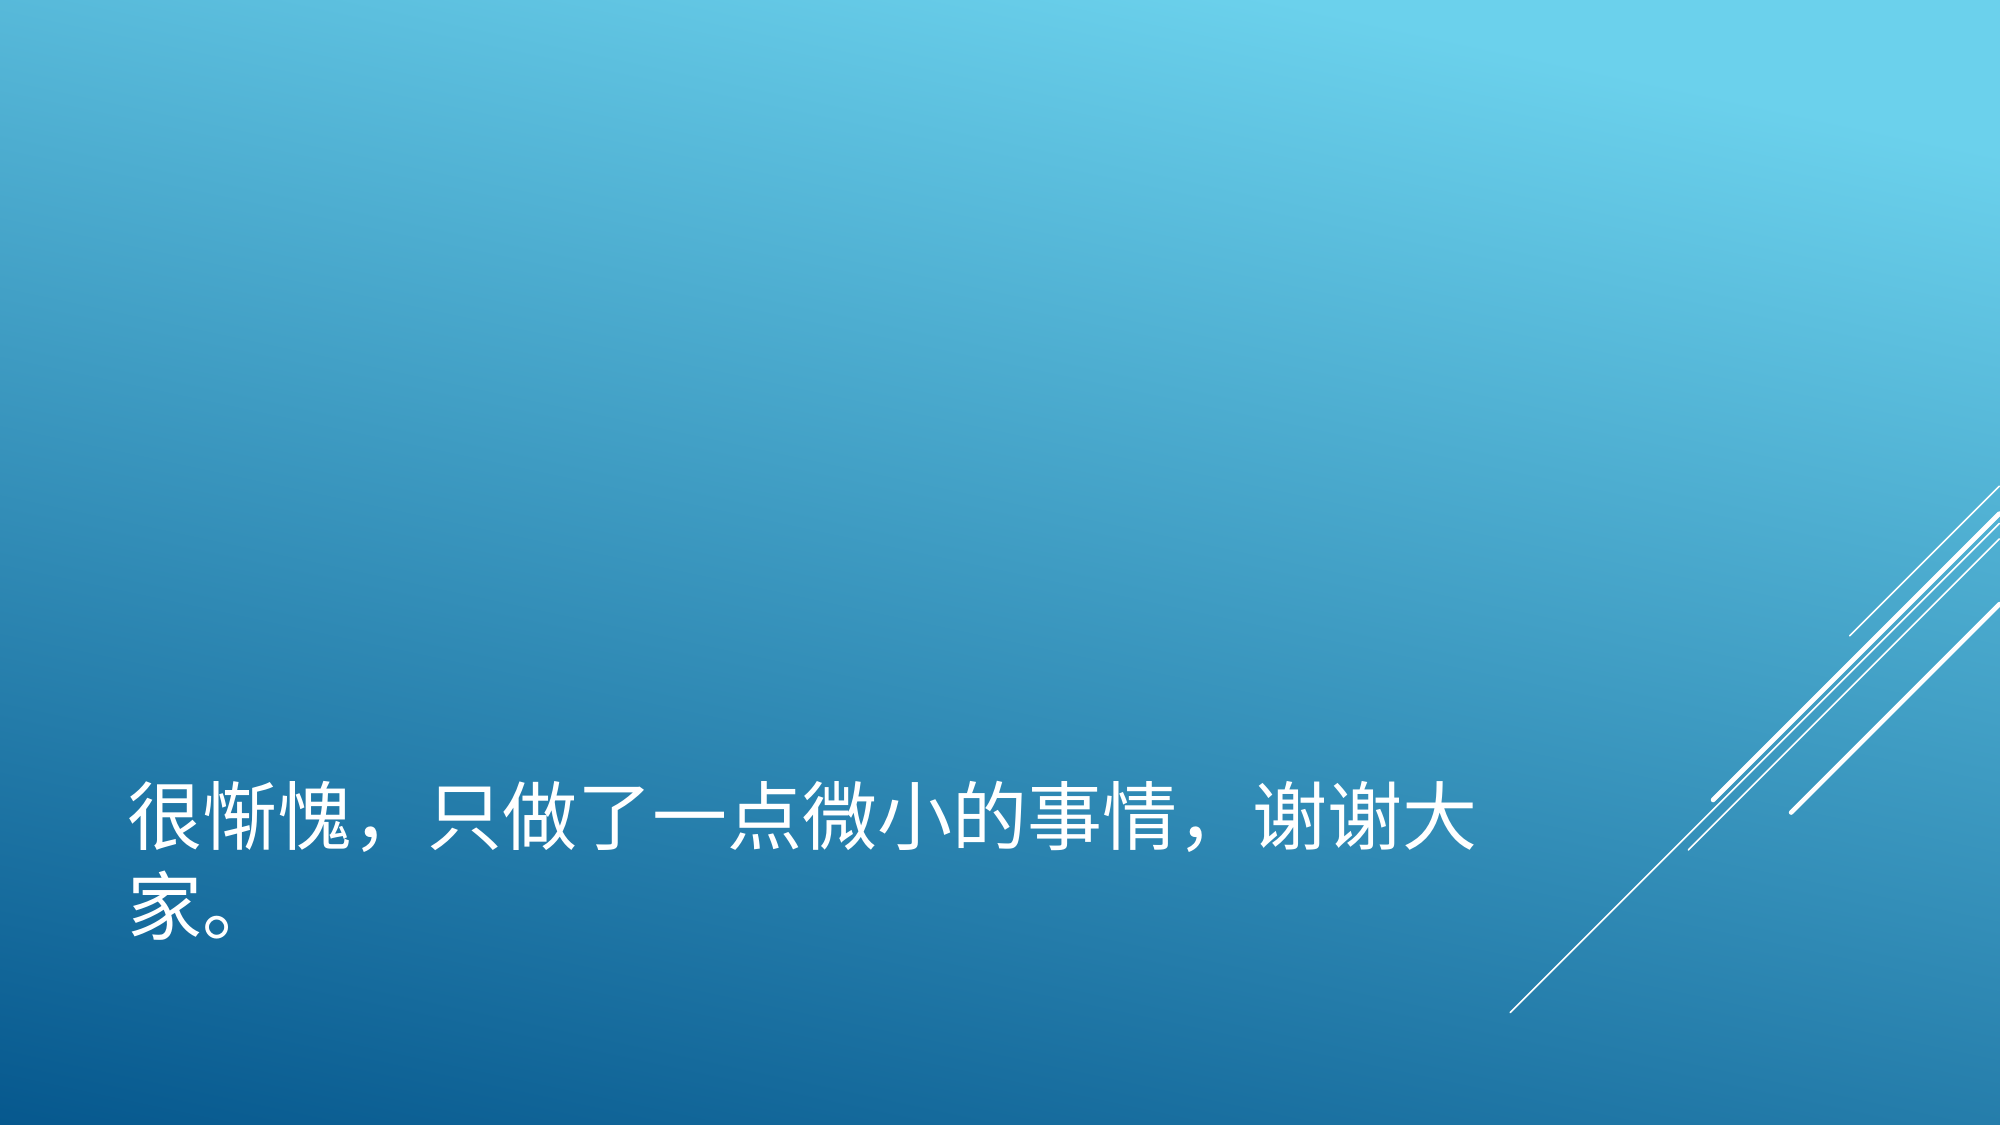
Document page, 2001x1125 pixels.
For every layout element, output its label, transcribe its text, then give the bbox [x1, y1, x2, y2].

title 很惭愧，只做了一点微小的事情，谢谢大家。 [112, 736, 1513, 984]
